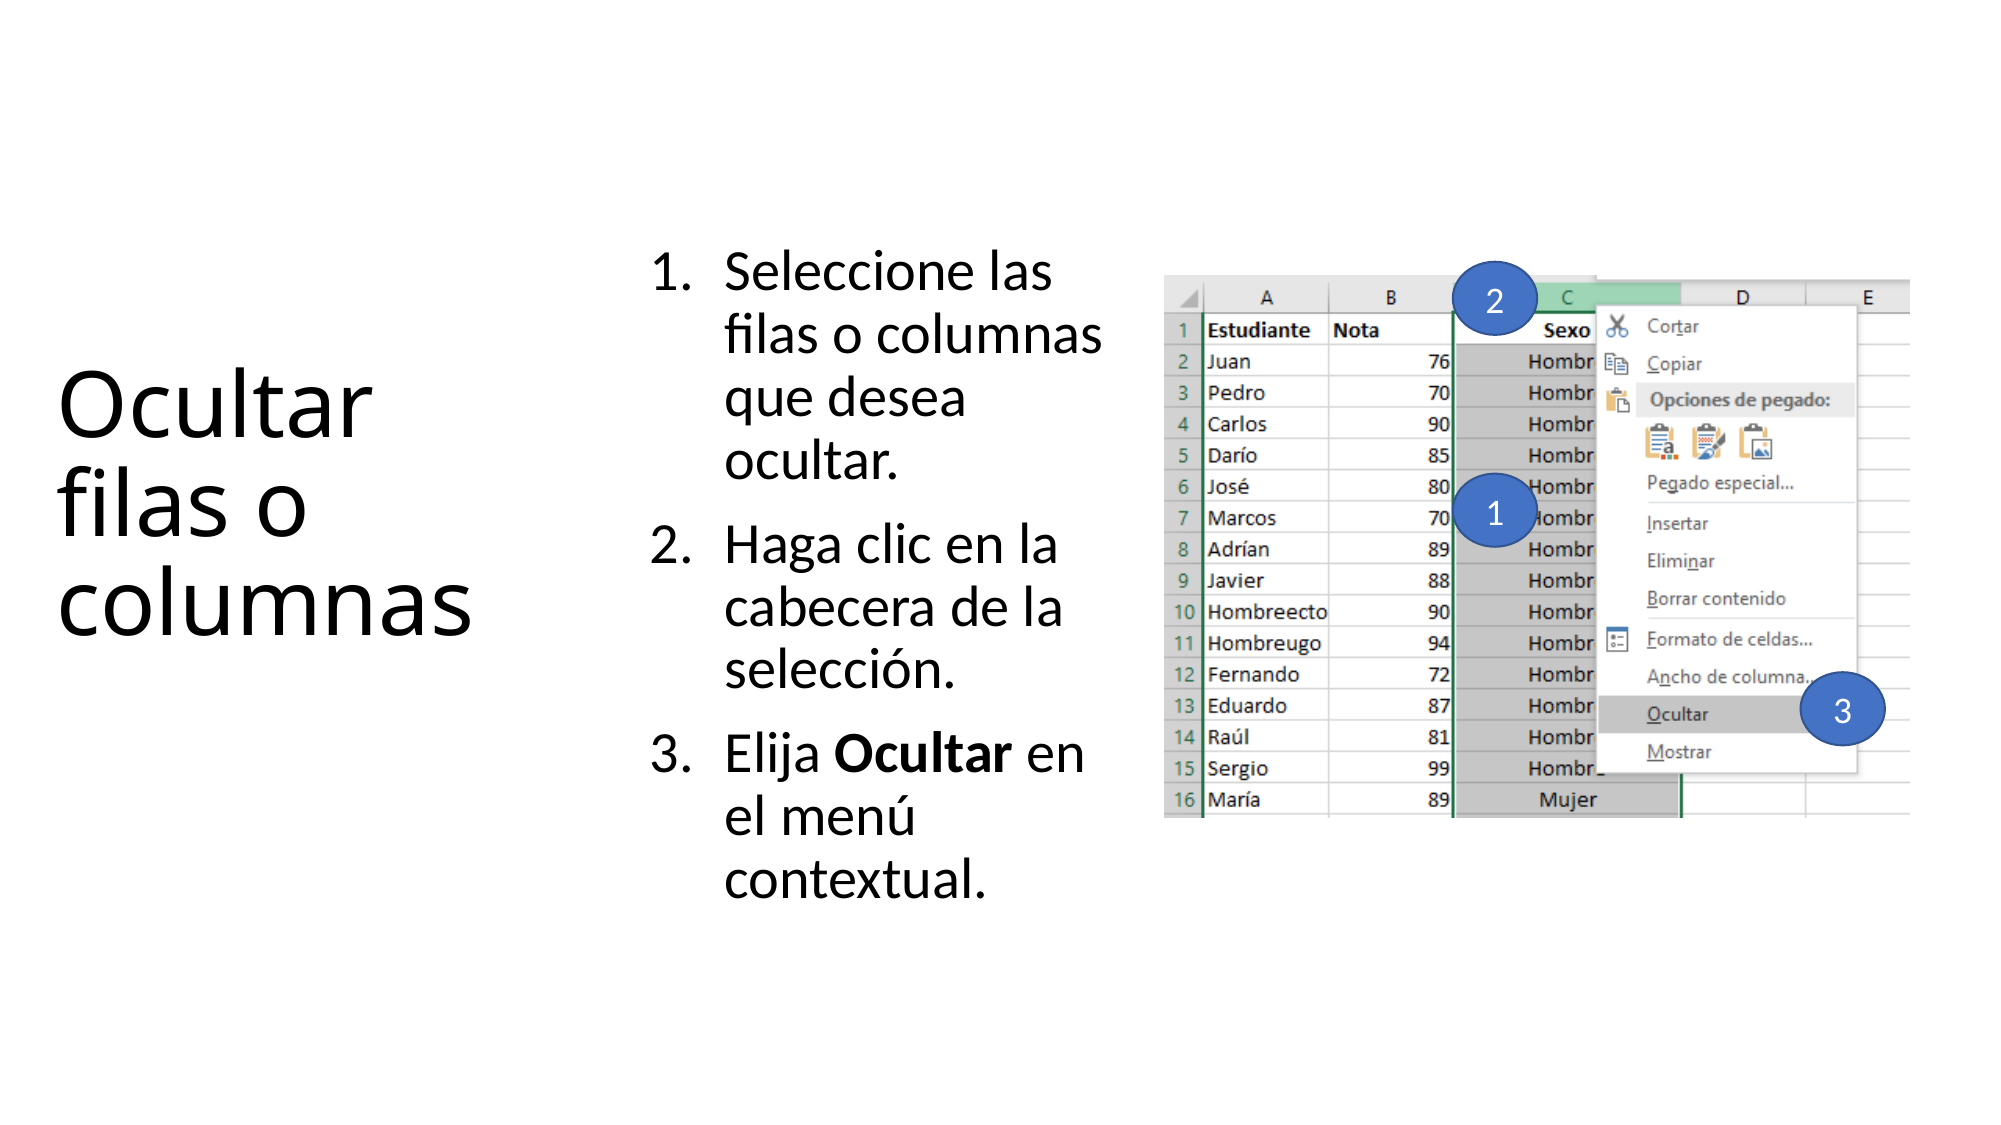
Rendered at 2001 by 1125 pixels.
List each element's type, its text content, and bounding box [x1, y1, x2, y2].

list Seleccione las filas o columnas que desea ocultar. Haga clic en la cabecera de la selección. Elija Ocultar en el menú contextual. [634, 141, 1129, 982]
title Ocultar filas o columnas [41, 184, 527, 940]
text_box 2 [1461, 260, 1529, 275]
picture [1164, 275, 1910, 818]
